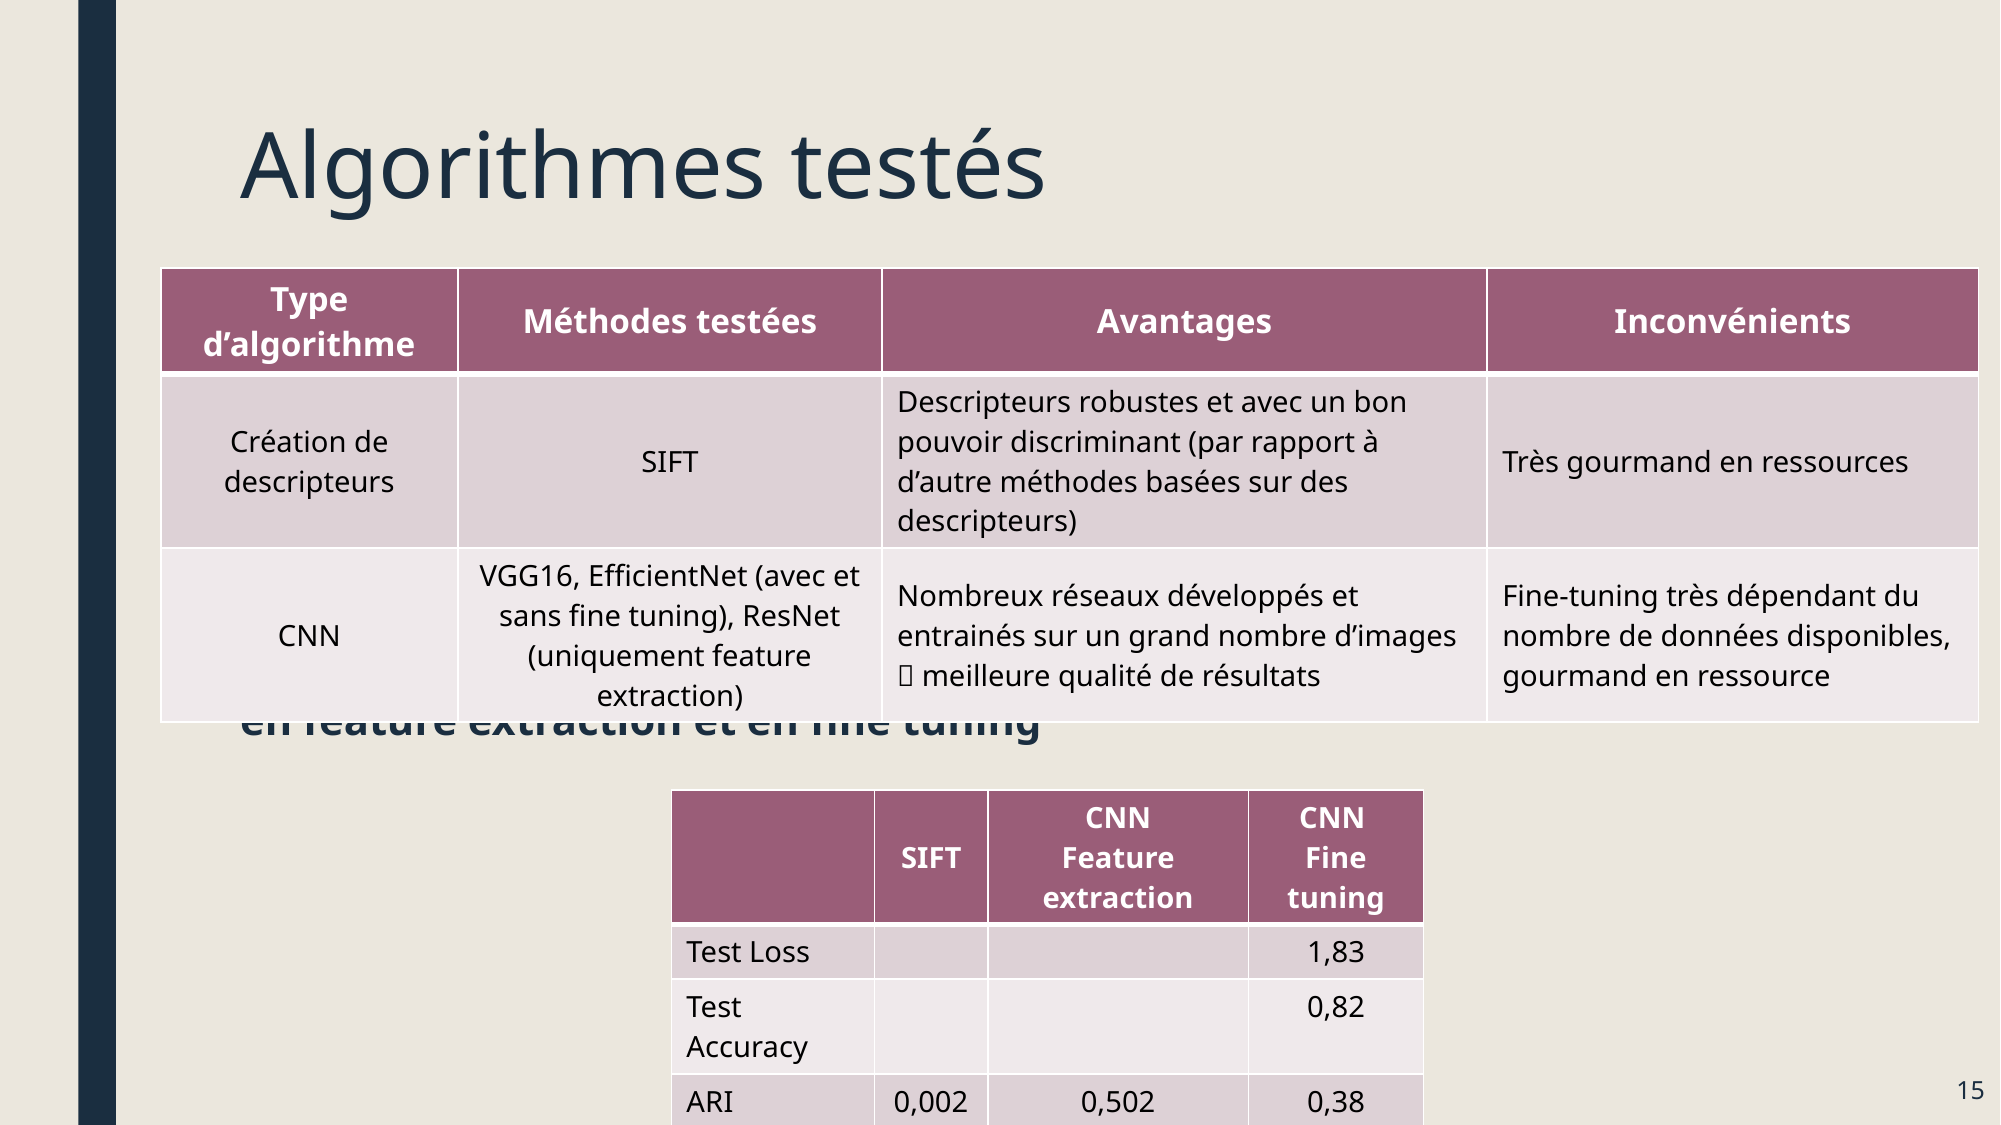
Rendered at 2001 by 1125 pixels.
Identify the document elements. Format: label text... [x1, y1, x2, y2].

title Algorithmes testés [225, 112, 1800, 267]
table_cell Fine-tuning très dépendant du nombre de données disponibles, gourmand en ressource [1488, 549, 1978, 721]
table_cell [875, 927, 987, 978]
table_header [672, 791, 874, 922]
table_header Avantages [883, 269, 1486, 371]
table_header SIFT [875, 791, 987, 922]
table_header Méthodes testées [459, 269, 881, 371]
table_cell 0,82 [1249, 980, 1423, 1073]
table_cell 0,502 [989, 1075, 1248, 1125]
table_cell [989, 980, 1248, 1073]
table_cell [875, 980, 987, 1073]
table_cell 1,83 [1249, 927, 1423, 978]
table_cell Très gourmand en ressources [1488, 377, 1978, 547]
table_cell [989, 927, 1248, 978]
table_header CNN Fine tuning [1249, 791, 1423, 922]
table_cell CNN [162, 549, 457, 721]
table_cell Création de descripteurs [162, 377, 457, 547]
table_header CNN Feature extraction [989, 791, 1248, 922]
table_cell SIFT [459, 377, 881, 547]
list  Un algorithme ressort : EfficientNet qui donne de bons résultats à la fois en feature extraction et en fine tuning [225, 723, 1800, 846]
table_cell Test Loss [672, 927, 874, 978]
table_cell ARI [672, 1075, 874, 1125]
table_cell VGG16, EfficientNet (avec et sans fine tuning), ResNet (uniquement feature extraction) [459, 549, 881, 721]
slide_number 15 [1738, 1058, 2000, 1125]
table_header Type d’algorithme [162, 269, 457, 371]
table_cell 0,38 [1249, 1075, 1423, 1125]
table_cell 0,002 [875, 1075, 987, 1125]
table_cell Nombreux réseaux développés et entrainés sur un grand nombre d’images  meilleure qualité de résultats [883, 549, 1486, 721]
table_header Inconvénients [1488, 269, 1978, 371]
table_cell Test Accuracy [672, 980, 874, 1073]
table_cell Descripteurs robustes et avec un bon pouvoir discriminant (par rapport à d’autre méthodes basées sur des descripteurs) [883, 377, 1486, 547]
